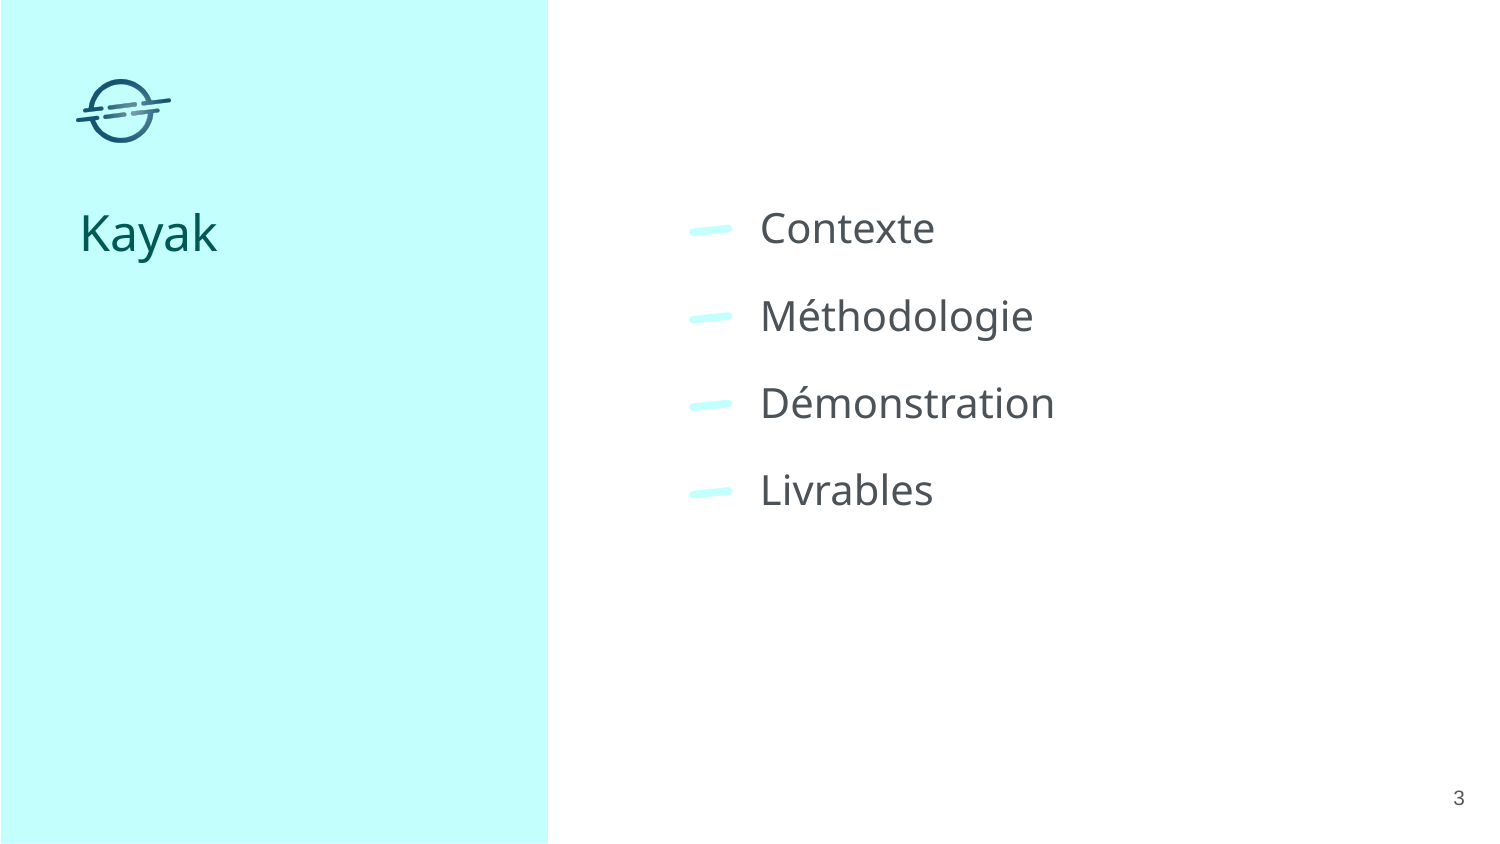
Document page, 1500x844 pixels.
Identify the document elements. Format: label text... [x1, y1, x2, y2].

text_box [0, 0, 548, 844]
text_box [689, 224, 733, 237]
text_box [689, 487, 733, 499]
title Contexte [744, 186, 1293, 275]
title Livrables [744, 449, 1340, 537]
title Démonstration [744, 361, 1340, 449]
title Kayak [64, 186, 477, 755]
text_box [689, 399, 733, 411]
slide_number ‹#› [1389, 764, 1480, 830]
title Méthodologie [744, 275, 1252, 362]
text_box [689, 312, 733, 324]
picture [75, 78, 171, 143]
